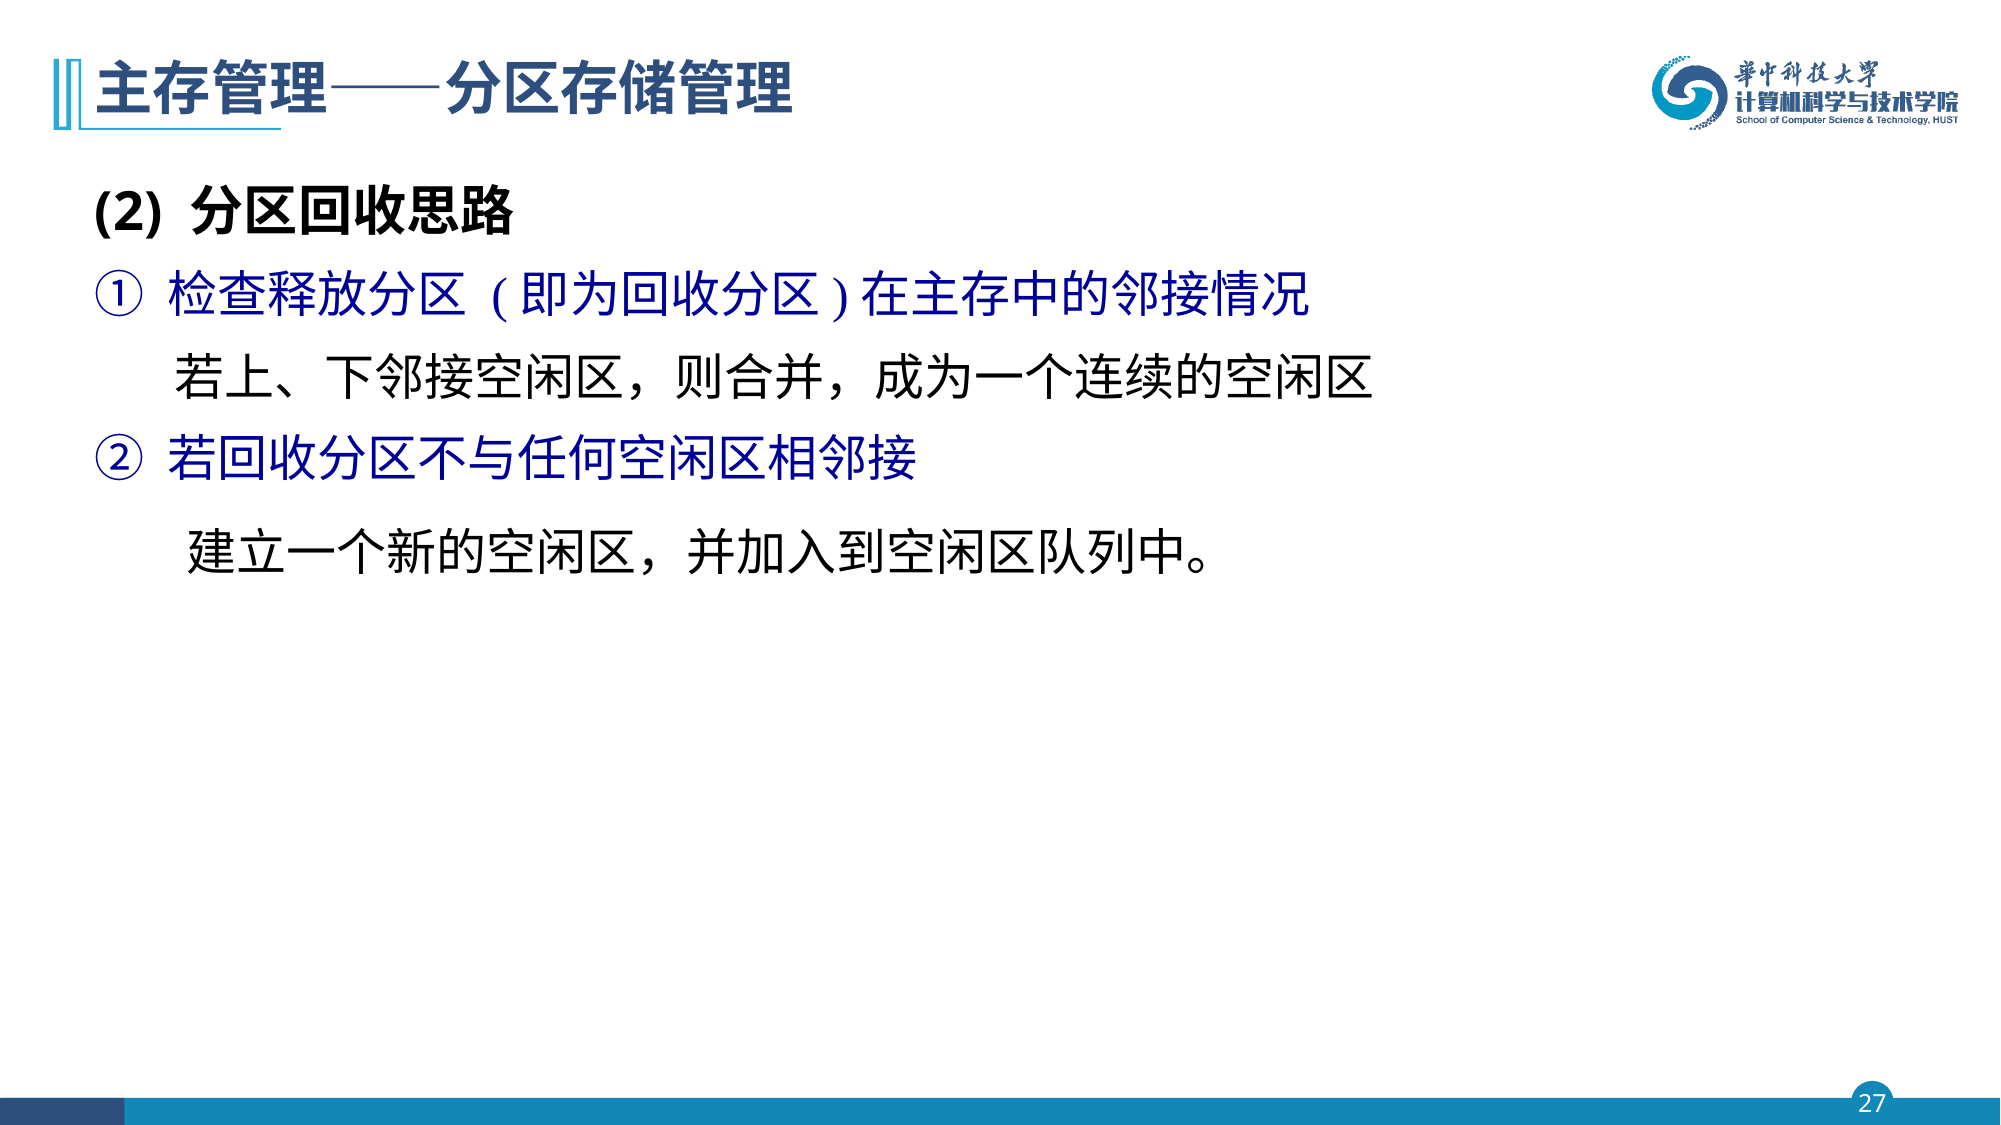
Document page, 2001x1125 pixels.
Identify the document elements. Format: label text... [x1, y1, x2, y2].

picture [1653, 56, 1958, 130]
picture [1653, 56, 1678, 79]
text_box (2) 分区回收思路 ① 检查释放分区 (即为回收分区)在主存中的邻接情况 若上、下邻接空闲区，则合并，成为一个连续的空闲区 ② 若回收分区不与任何空闲区相邻接 建立一个新的空闲区，并加入到空闲区队列中。 [79, 136, 1473, 590]
title 主存管理——分区存储管理 [80, 51, 1653, 137]
